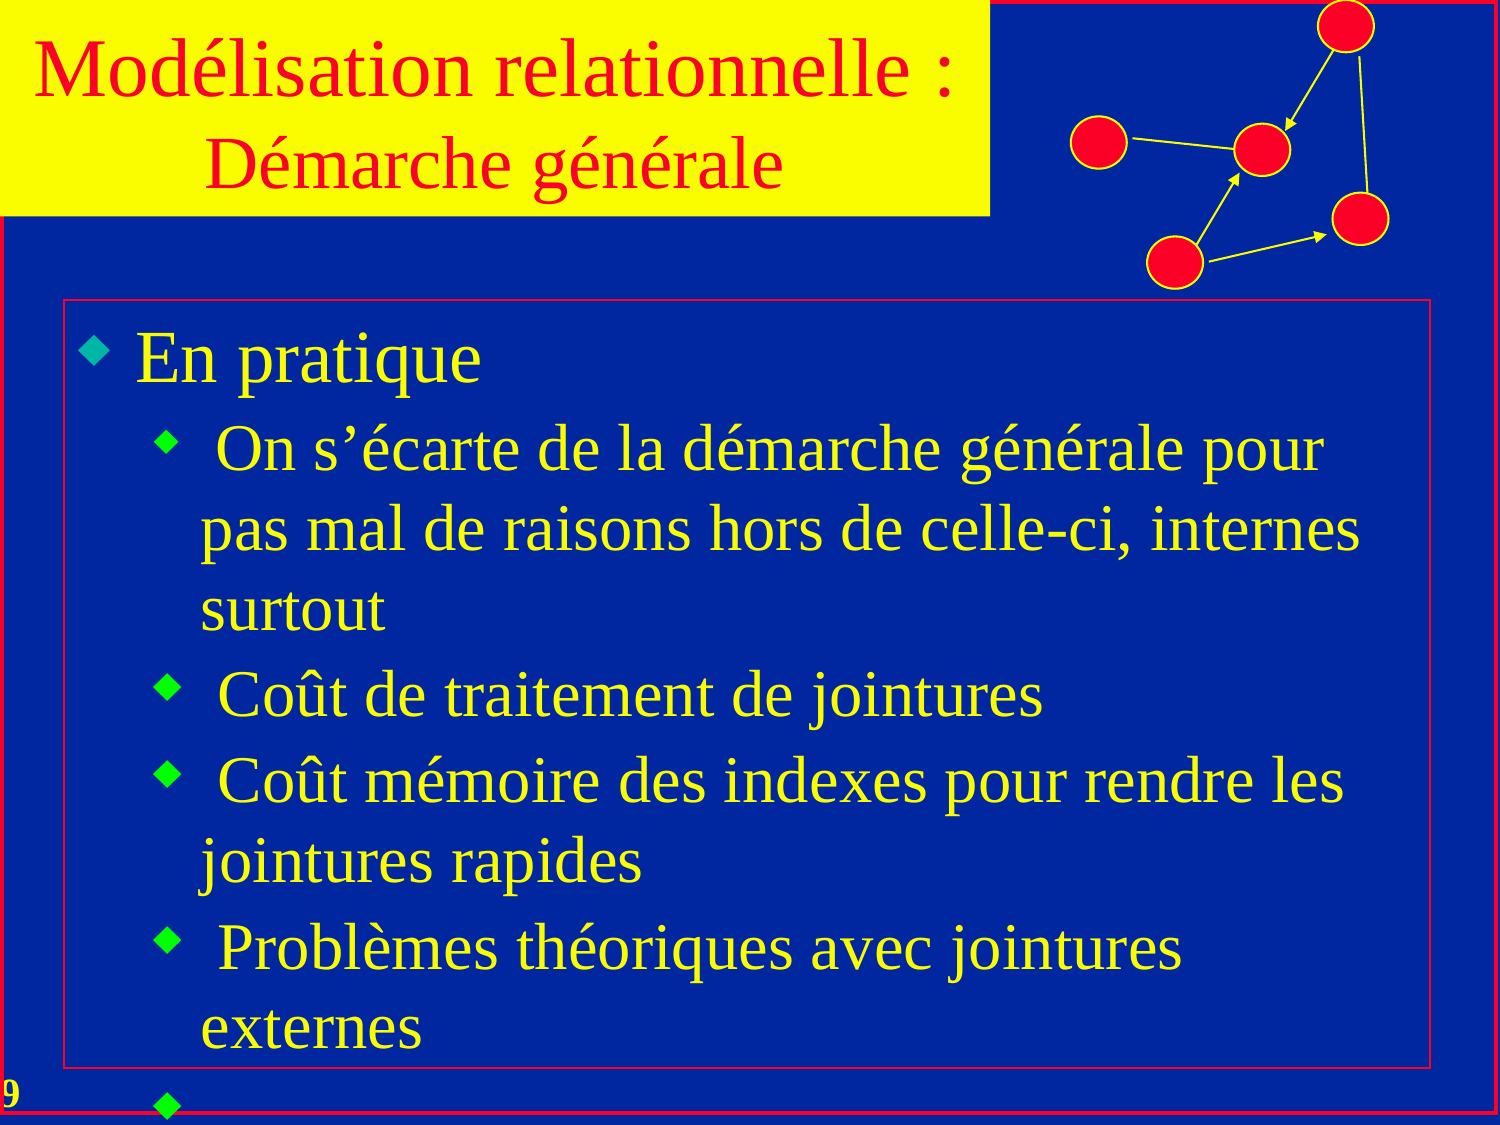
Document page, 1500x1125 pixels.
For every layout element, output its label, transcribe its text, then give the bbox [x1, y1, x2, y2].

text_box [1285, 48, 1335, 131]
text_box [1147, 236, 1204, 289]
text_box [1234, 123, 1291, 176]
text_box [1317, 0, 1374, 53]
text_box [1332, 192, 1389, 245]
text_box [1196, 172, 1240, 245]
list En pratique On s’écarte de la démarche générale pour pas mal de raisons hors de celle-ci, internes surtout Coût de traitement de jointures Coût mémoire des indexes pour rendre les jointures rapides Problèmes théoriques avec jointures externes …. [63, 299, 1431, 1069]
text_box Modélisation relationnelle : Démarche générale [0, 0, 991, 217]
text_box [1208, 231, 1327, 262]
text_box [1070, 116, 1127, 169]
